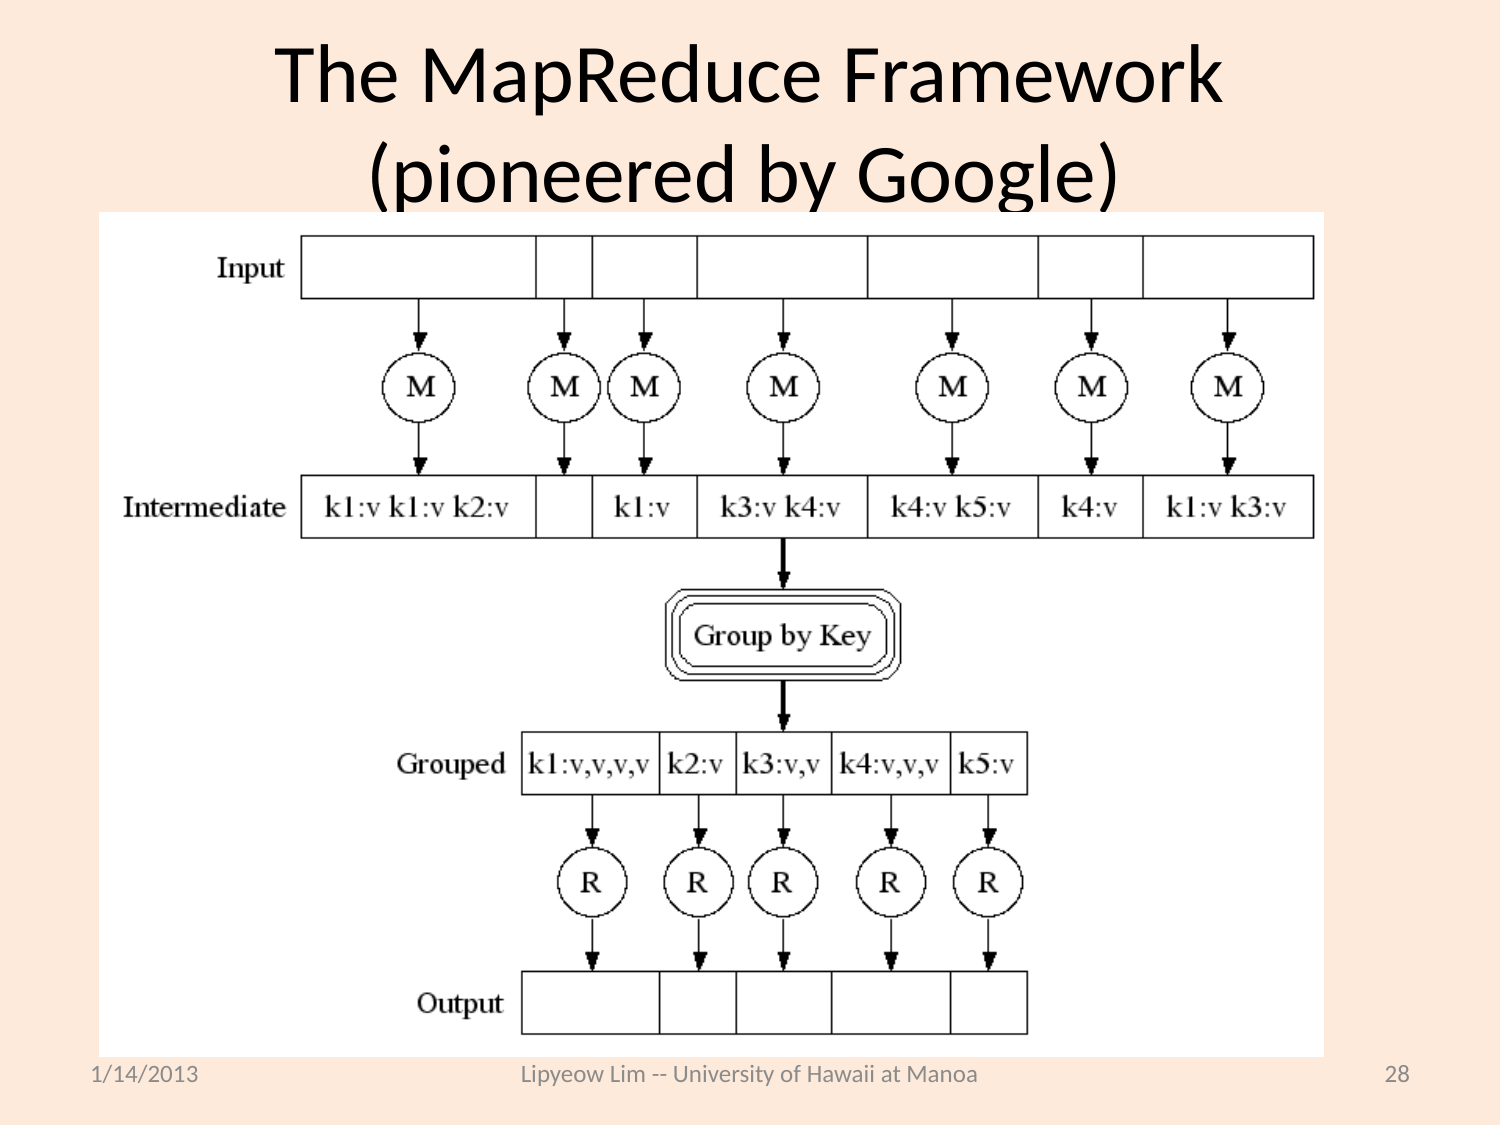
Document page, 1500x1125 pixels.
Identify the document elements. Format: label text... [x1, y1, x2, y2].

slide_number 28 [1074, 1042, 1425, 1103]
picture [99, 212, 1324, 1057]
footer Lipyeow Lim -- University of Hawaii at Manoa [450, 1066, 1050, 1103]
title The MapReduce Framework (pioneered by Google) [74, 24, 1426, 213]
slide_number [75, 1042, 425, 1103]
